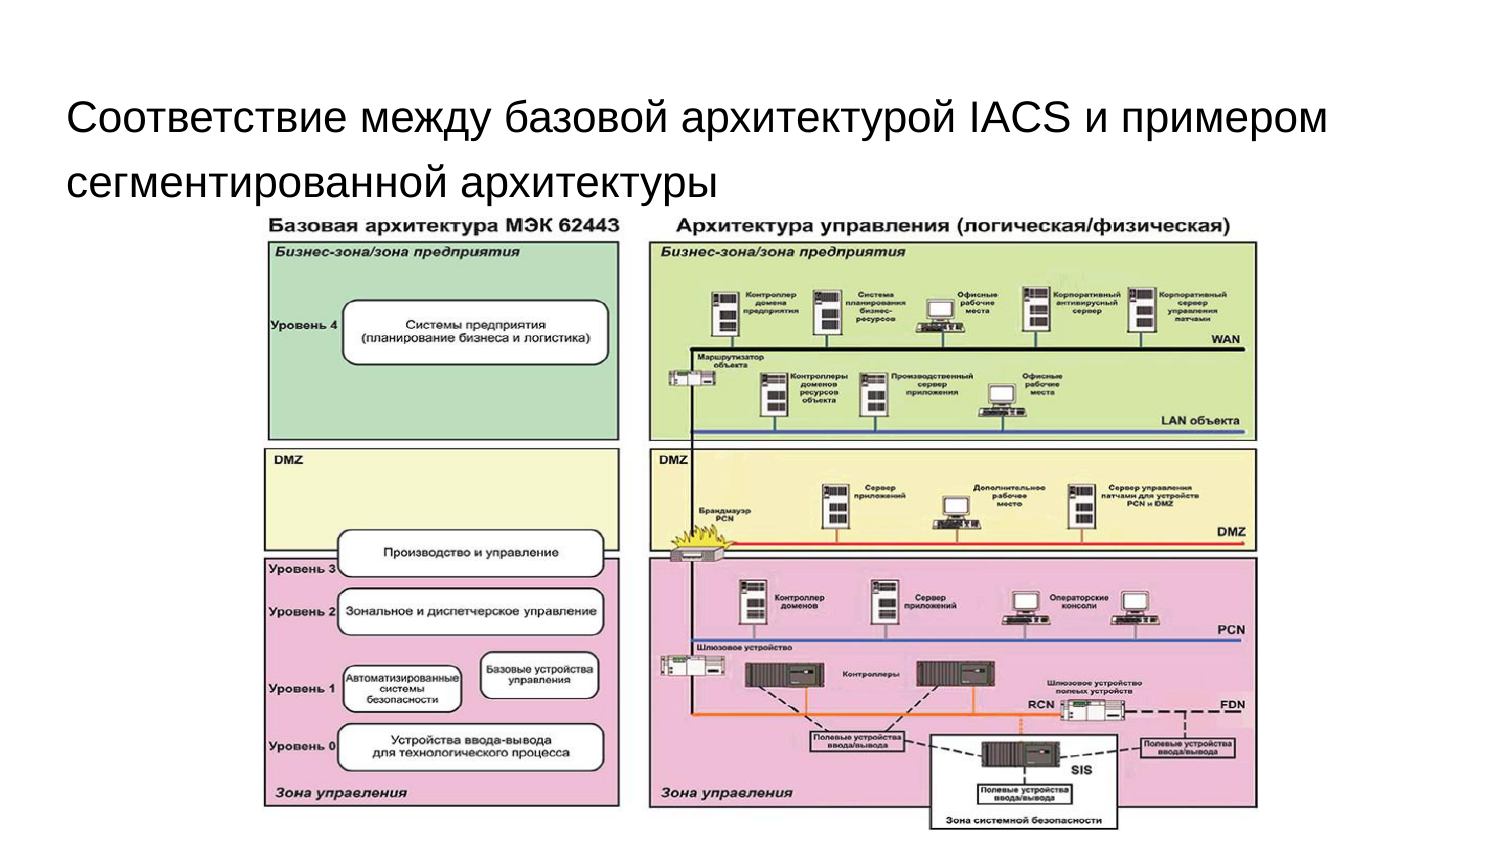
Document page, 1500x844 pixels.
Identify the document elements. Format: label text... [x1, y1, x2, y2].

picture [251, 214, 1270, 836]
title Соответствие между базовой архитектурой IACS и примером сегментированной архитектуры [51, 72, 1449, 167]
